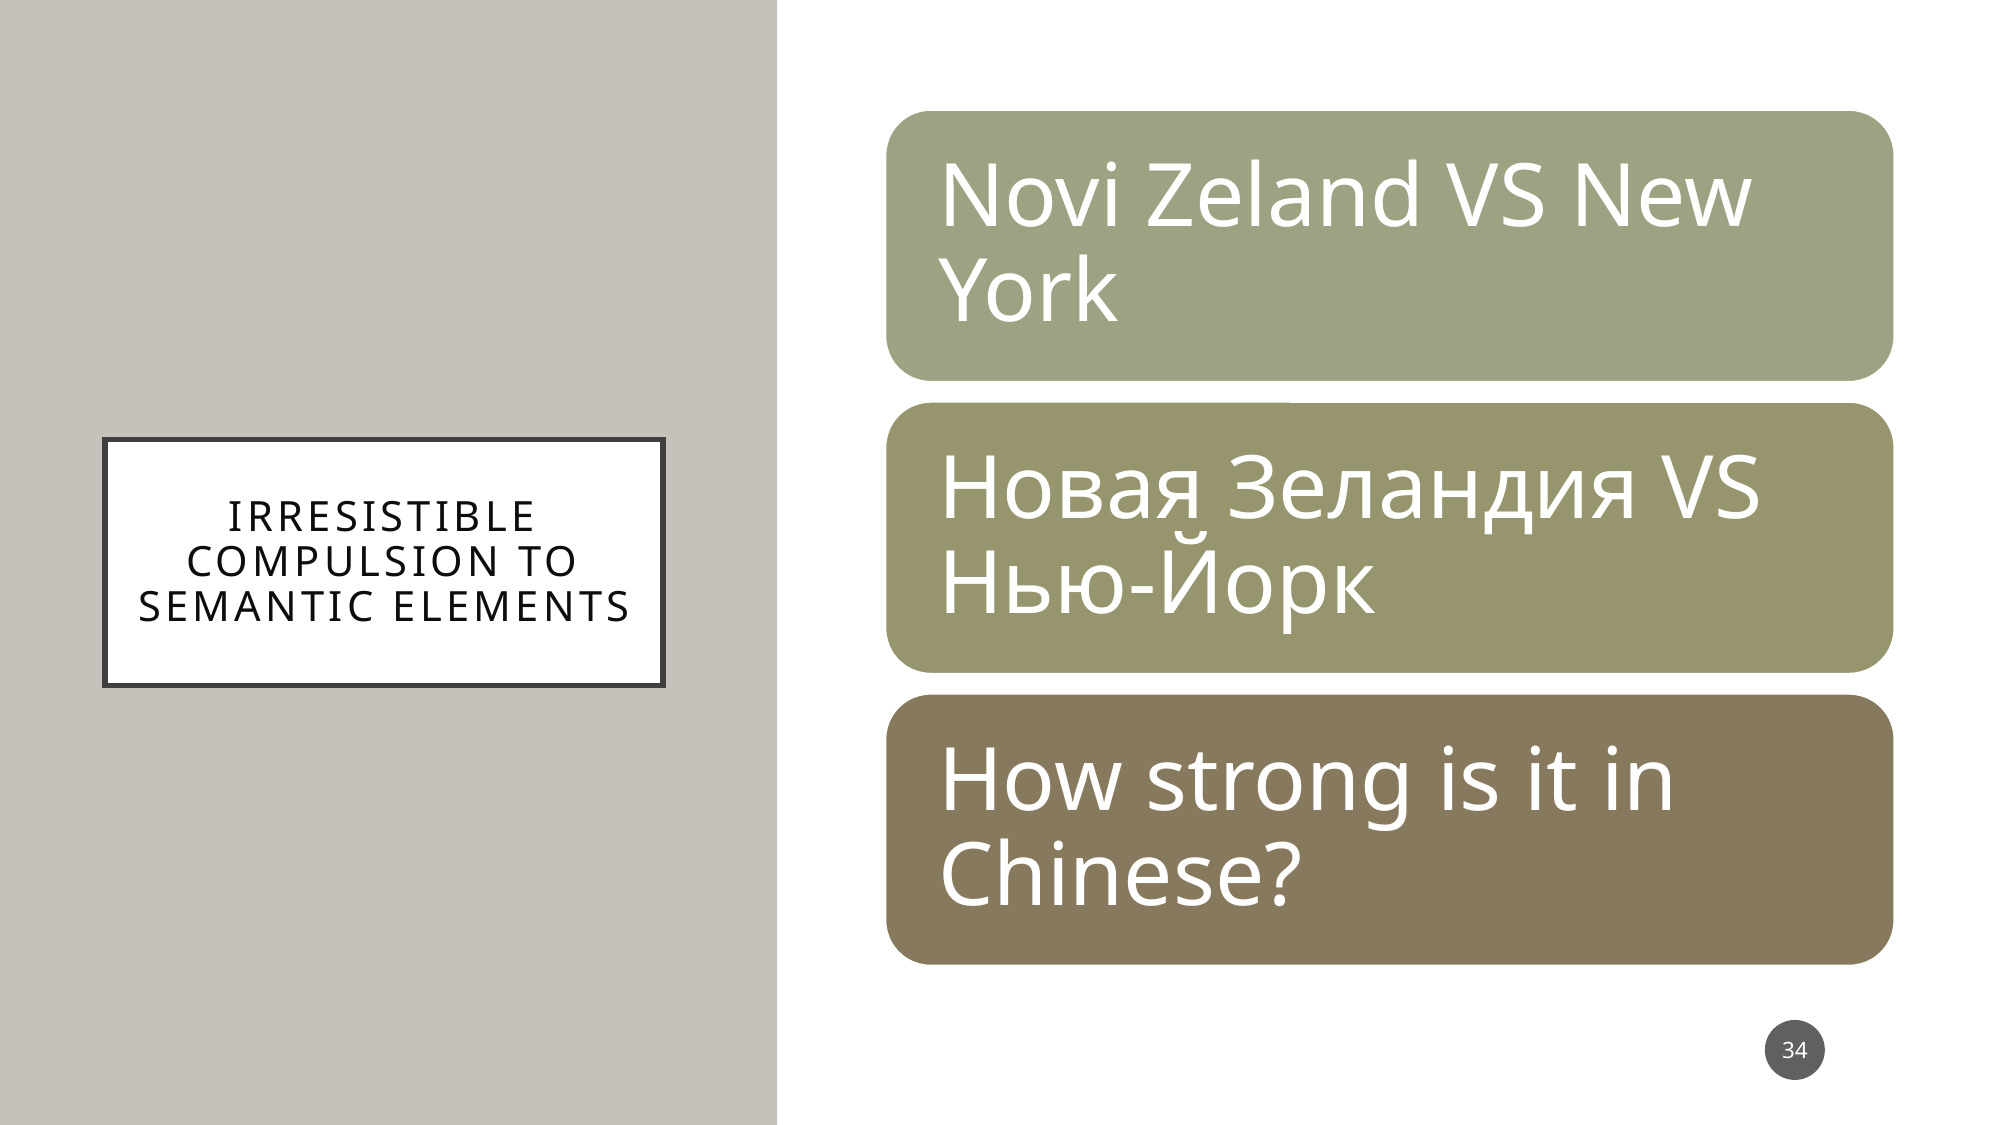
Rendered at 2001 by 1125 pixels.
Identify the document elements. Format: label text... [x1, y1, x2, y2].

text_box [779, 0, 2000, 1125]
slide_number 34 [1764, 1019, 1825, 1080]
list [885, 104, 1895, 971]
text_box [0, 0, 778, 1125]
title Irresistible Compulsion to Semantic Elements [102, 437, 666, 688]
